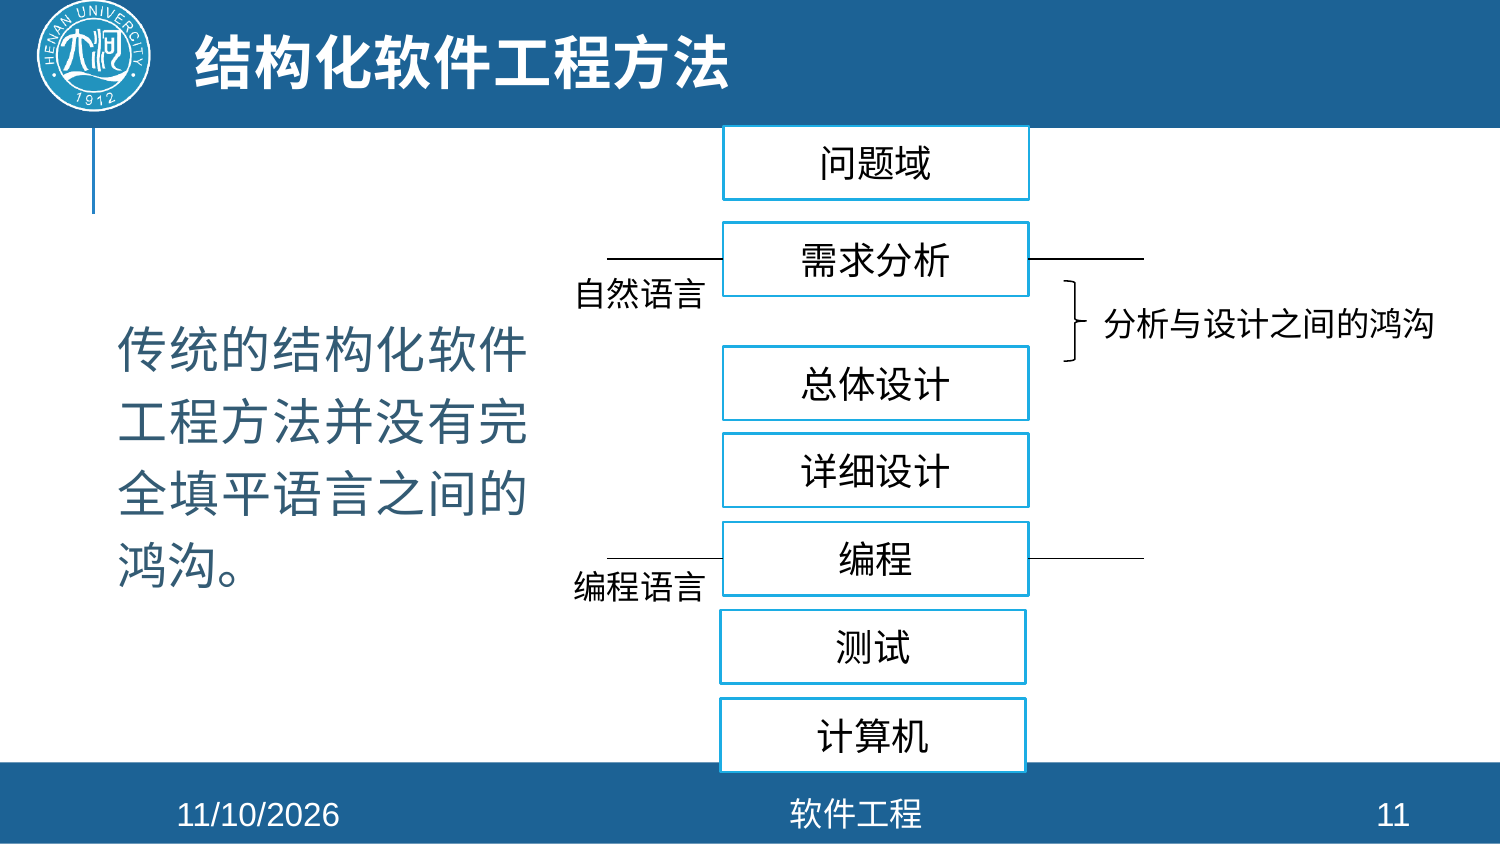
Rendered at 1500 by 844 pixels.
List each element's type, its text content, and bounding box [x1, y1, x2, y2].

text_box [557, 125, 1454, 773]
text_box 传统的结构化软件工程方法并没有完全填平语言之间的鸿沟。 [103, 299, 544, 602]
title 结构化软件工程方法 [179, 0, 1454, 136]
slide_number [126, 796, 391, 830]
footer 软件工程 [391, 796, 1322, 830]
slide_number 11 [1333, 796, 1454, 830]
